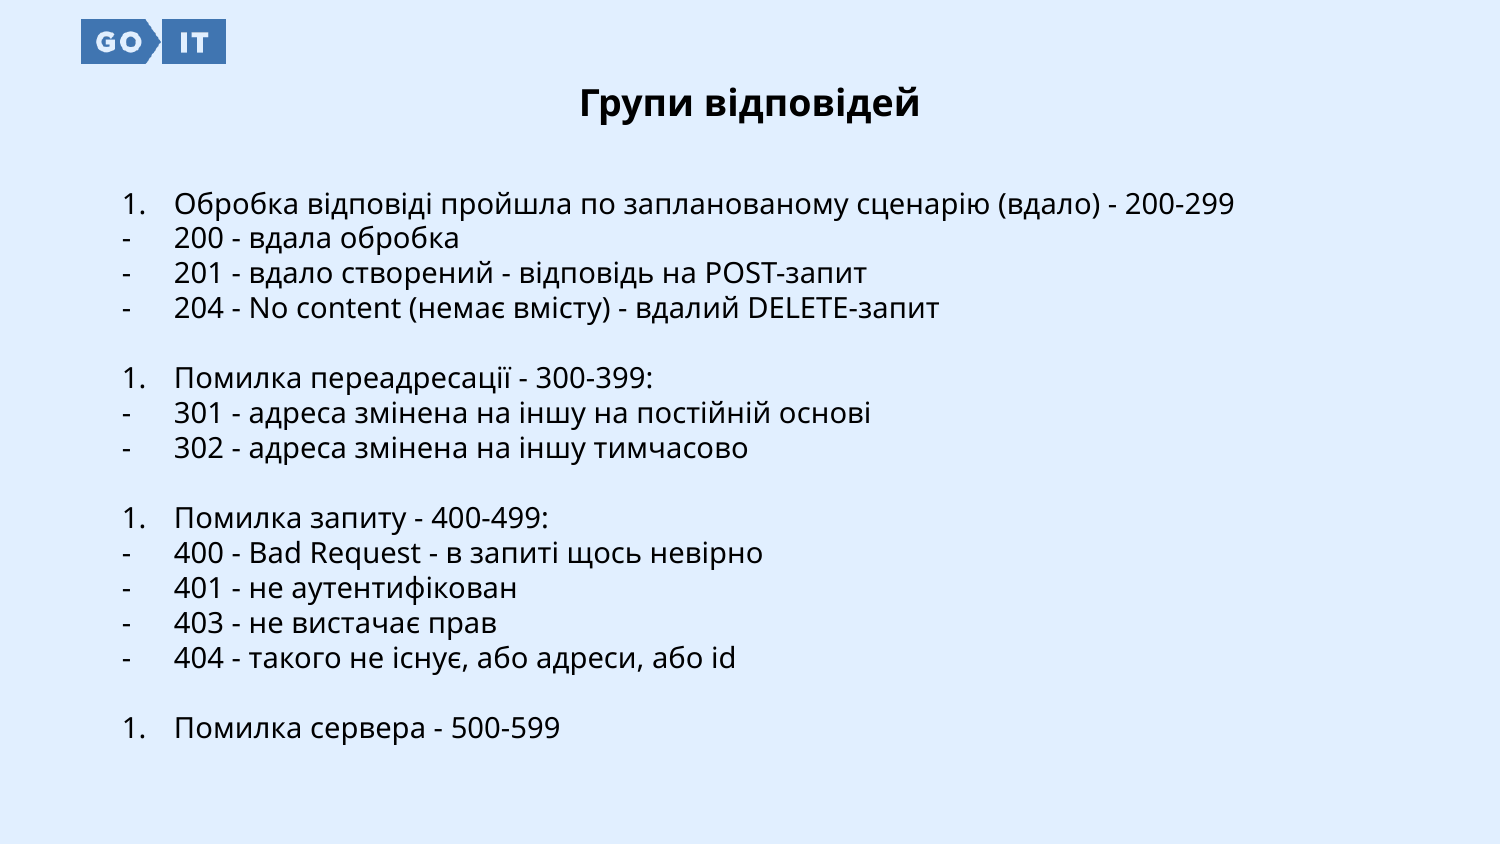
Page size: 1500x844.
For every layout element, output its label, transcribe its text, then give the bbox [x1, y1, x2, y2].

text_box Групи відповідей [340, 63, 1160, 139]
text_box Обробка відповіді пройшла по запланованому сценарію (вдало) - 200-299 200 - вдала обробка 201 - вдало створений - відповідь на POST-запит 204 - No content (немає вмісту) - вдалий DELETE-запит Помилка переадресації - 300-399: 301 - адреса змінена на іншу на постійній основі 302 - адреса змінена на іншу тимчасово Помилка запиту - 400-499: 400 - Bad Request - в запиті щось невірно 401 - не аутентифікован 403 - не вистачає прав 404 - такого не існує, або адреси, або id Помилка сервера - 500-599 [83, 169, 1453, 760]
picture [81, 19, 226, 65]
